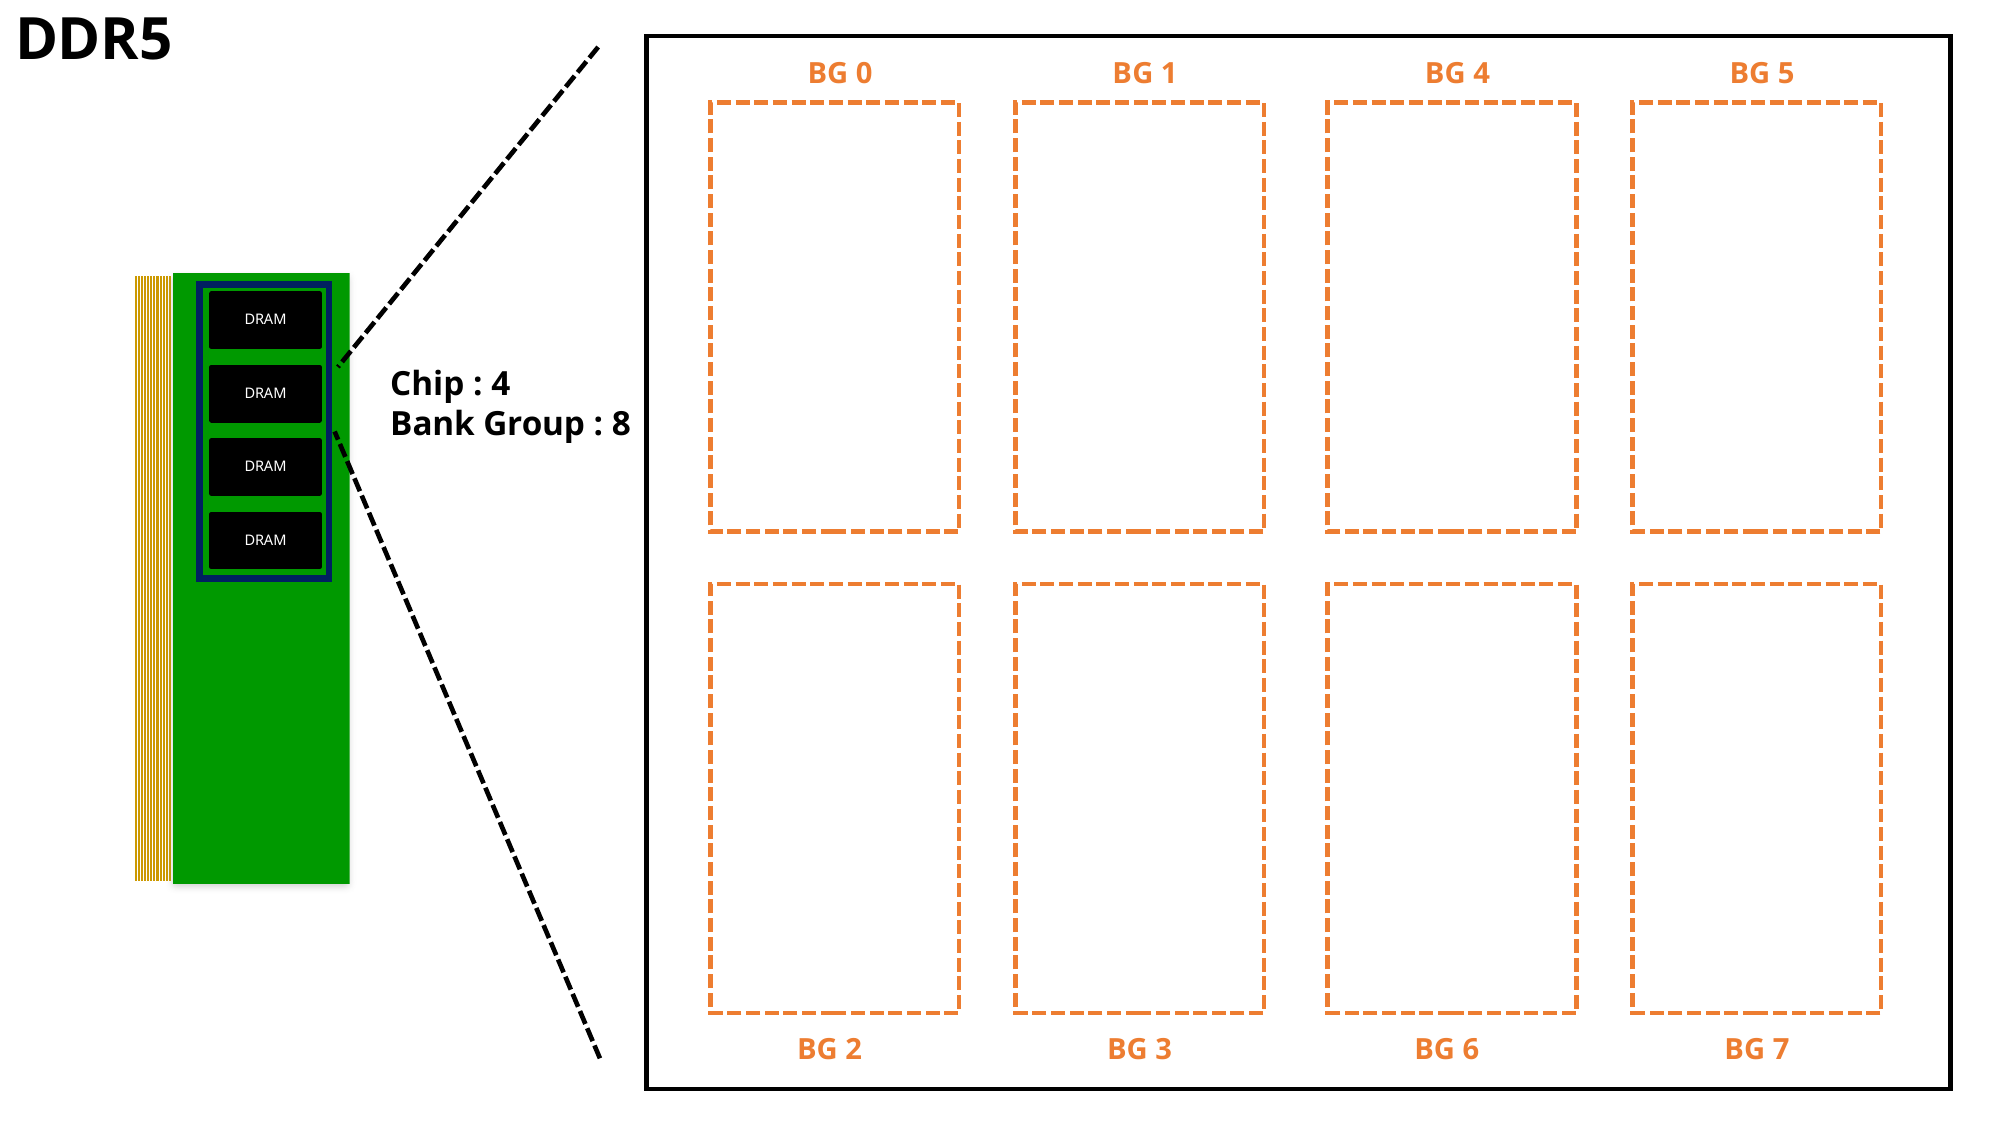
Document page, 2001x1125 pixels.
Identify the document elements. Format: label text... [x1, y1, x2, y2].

text_box Chip : 4 Bank Group : 8 [375, 355, 686, 450]
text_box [0, 469, 334, 688]
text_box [337, 47, 599, 368]
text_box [334, 431, 600, 1059]
title DDR5 [0, 0, 2000, 83]
text_box [645, 35, 1951, 1090]
